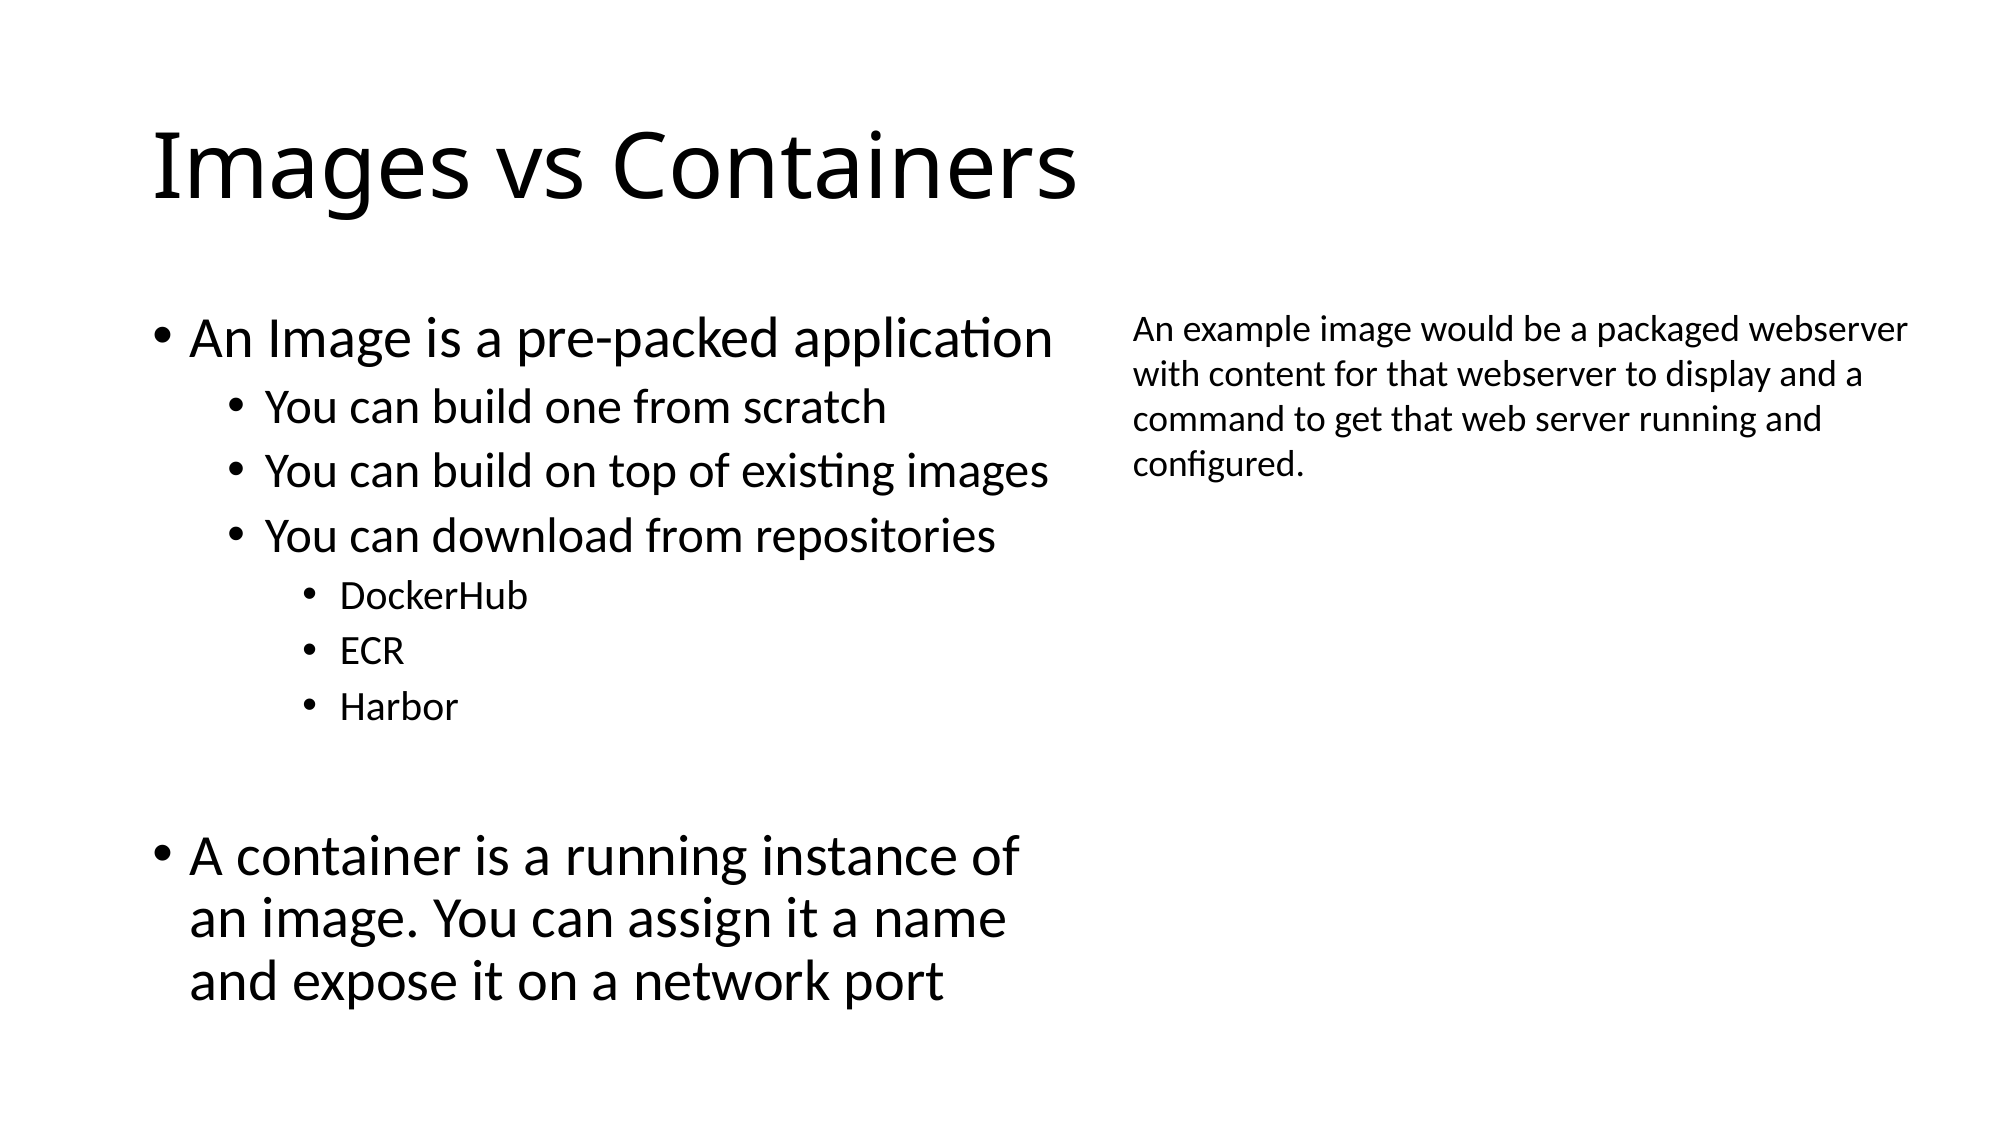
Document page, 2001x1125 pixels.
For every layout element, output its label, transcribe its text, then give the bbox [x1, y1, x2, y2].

text_box An example image would be a packaged webserver with content for that webserver to display and a command to get that web server running and configured. [1118, 296, 1945, 492]
title Images vs Containers [137, 59, 1863, 278]
list An Image is a pre-packed application You can build one from scratch You can build on top of existing images You can download from repositories DockerHub ECR Harbor A container is a running instance of an image. You can assign it a name and expose it on a network port [137, 299, 1083, 1014]
